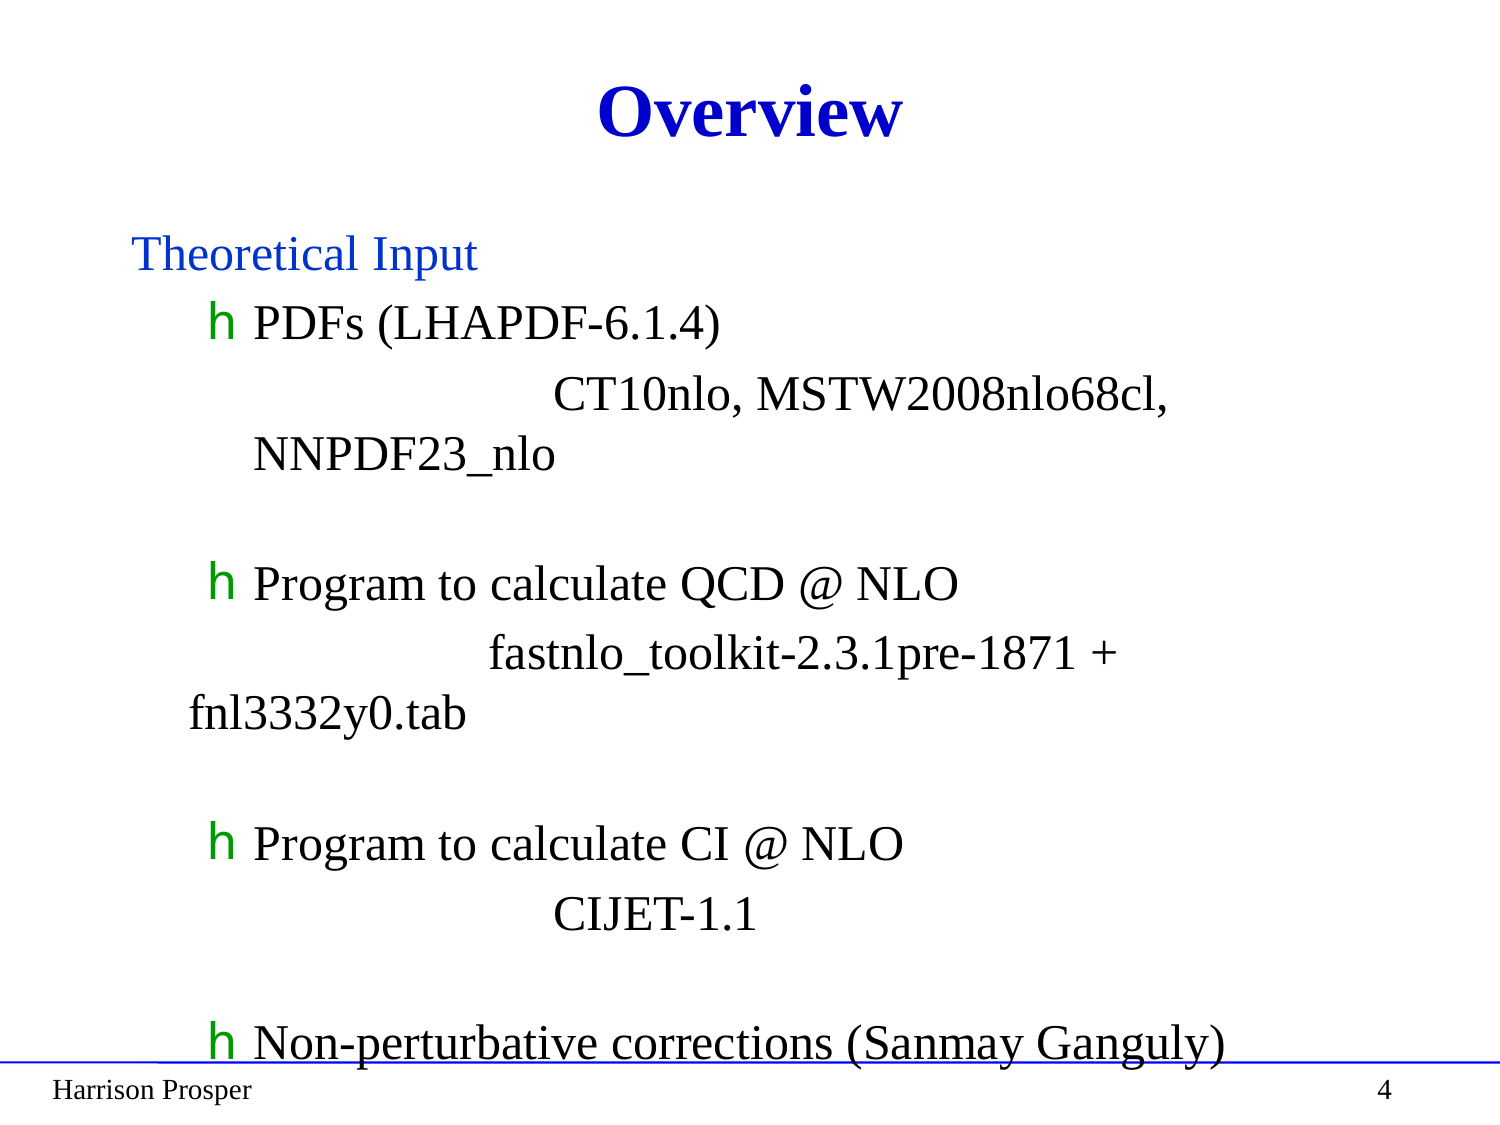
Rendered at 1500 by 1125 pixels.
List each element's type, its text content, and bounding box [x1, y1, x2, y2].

list Theoretical Input PDFs (LHAPDF-6.1.4) CT10nlo, MSTW2008nlo68cl, NNPDF23_nlo Program to calculate QCD @ NLO fastnlo_toolkit-2.3.1pre-1871 + fnl3332y0.tab Program to calculate CI @ NLO CIJET-1.1 Non-perturbative corrections (Sanmay Ganguly) [116, 212, 1392, 1004]
slide_number 4 [1362, 1062, 1500, 1125]
title Overview [112, 37, 1388, 176]
footer Harrison Prosper [37, 1062, 1350, 1125]
